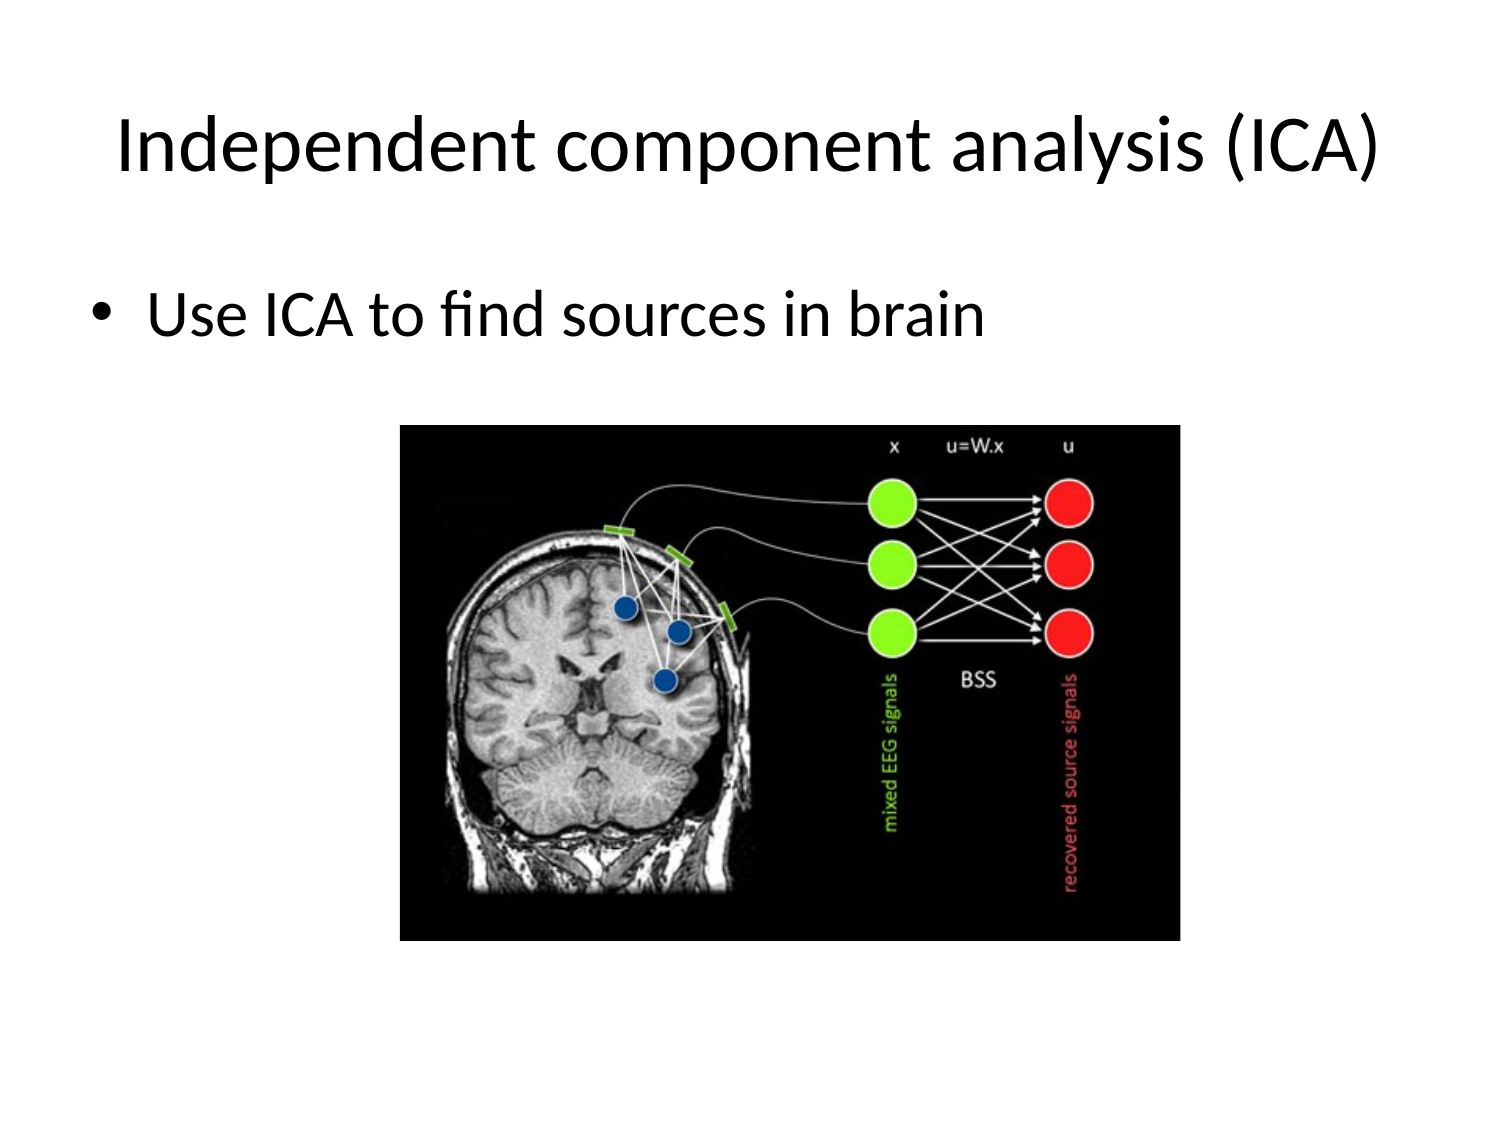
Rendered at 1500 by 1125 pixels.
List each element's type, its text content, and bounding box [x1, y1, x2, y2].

picture [399, 424, 1181, 942]
list Use ICA to find sources in brain [75, 262, 1425, 1005]
title Independent component analysis (ICA) [75, 45, 1425, 233]
